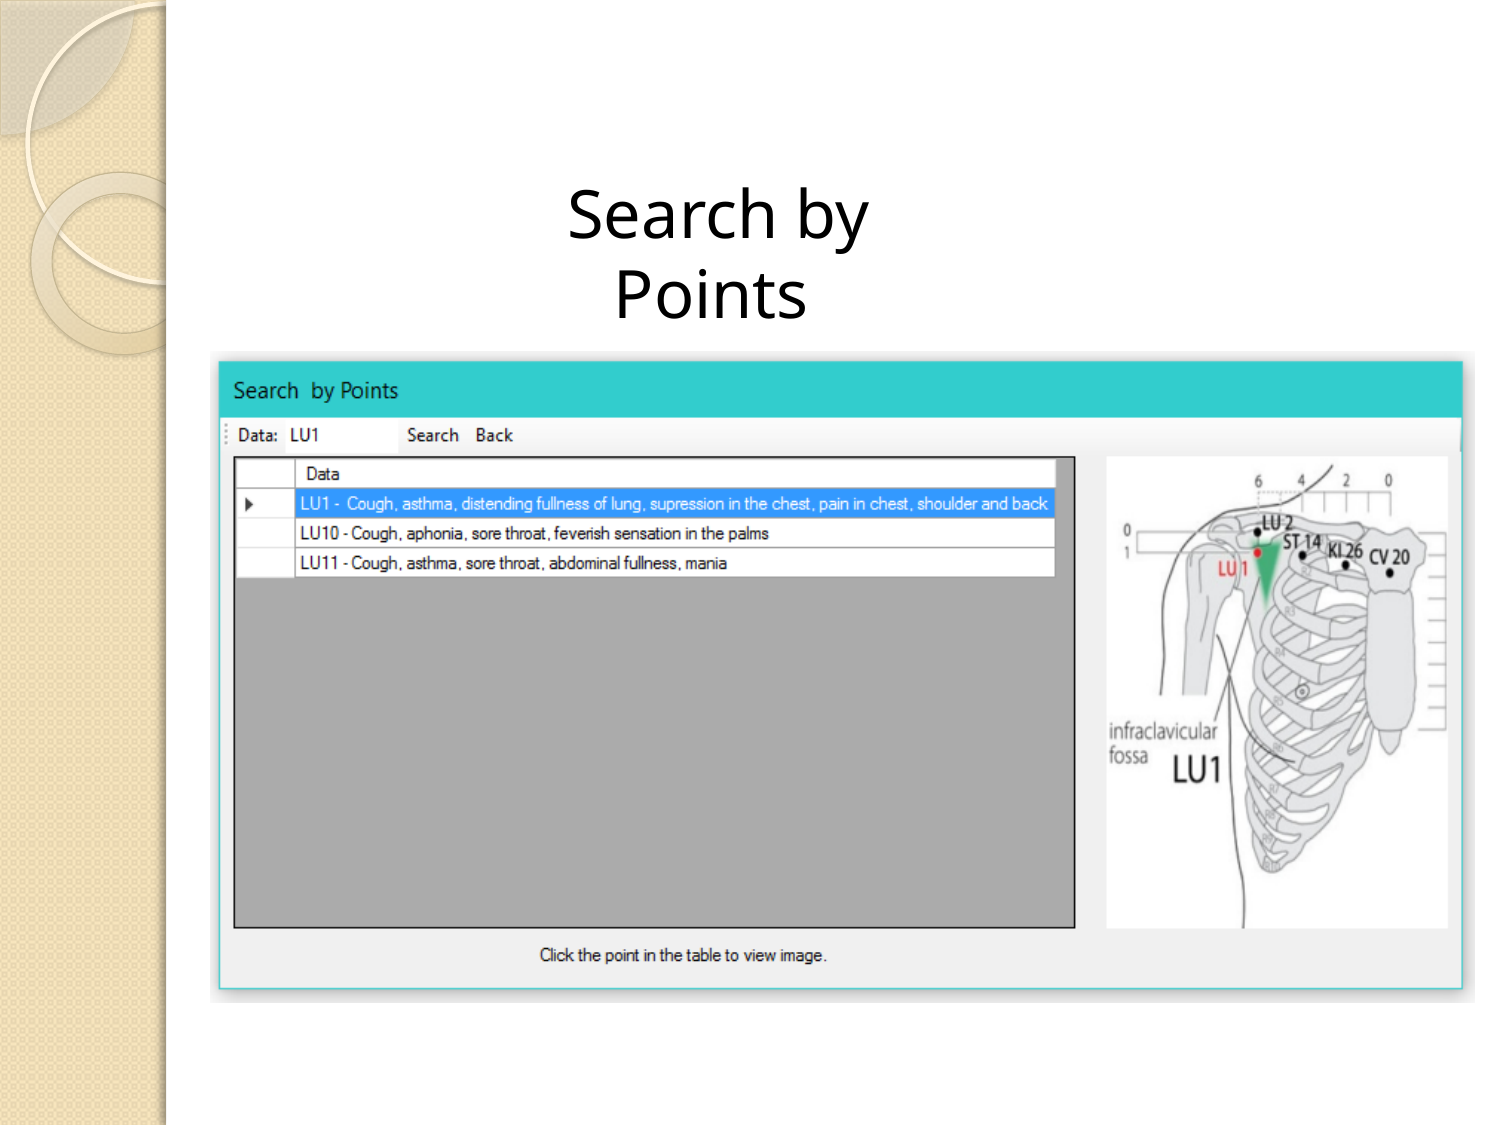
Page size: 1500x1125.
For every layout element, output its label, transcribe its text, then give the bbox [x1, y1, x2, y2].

list Search by Points [539, 164, 1089, 279]
picture [210, 351, 1475, 1003]
